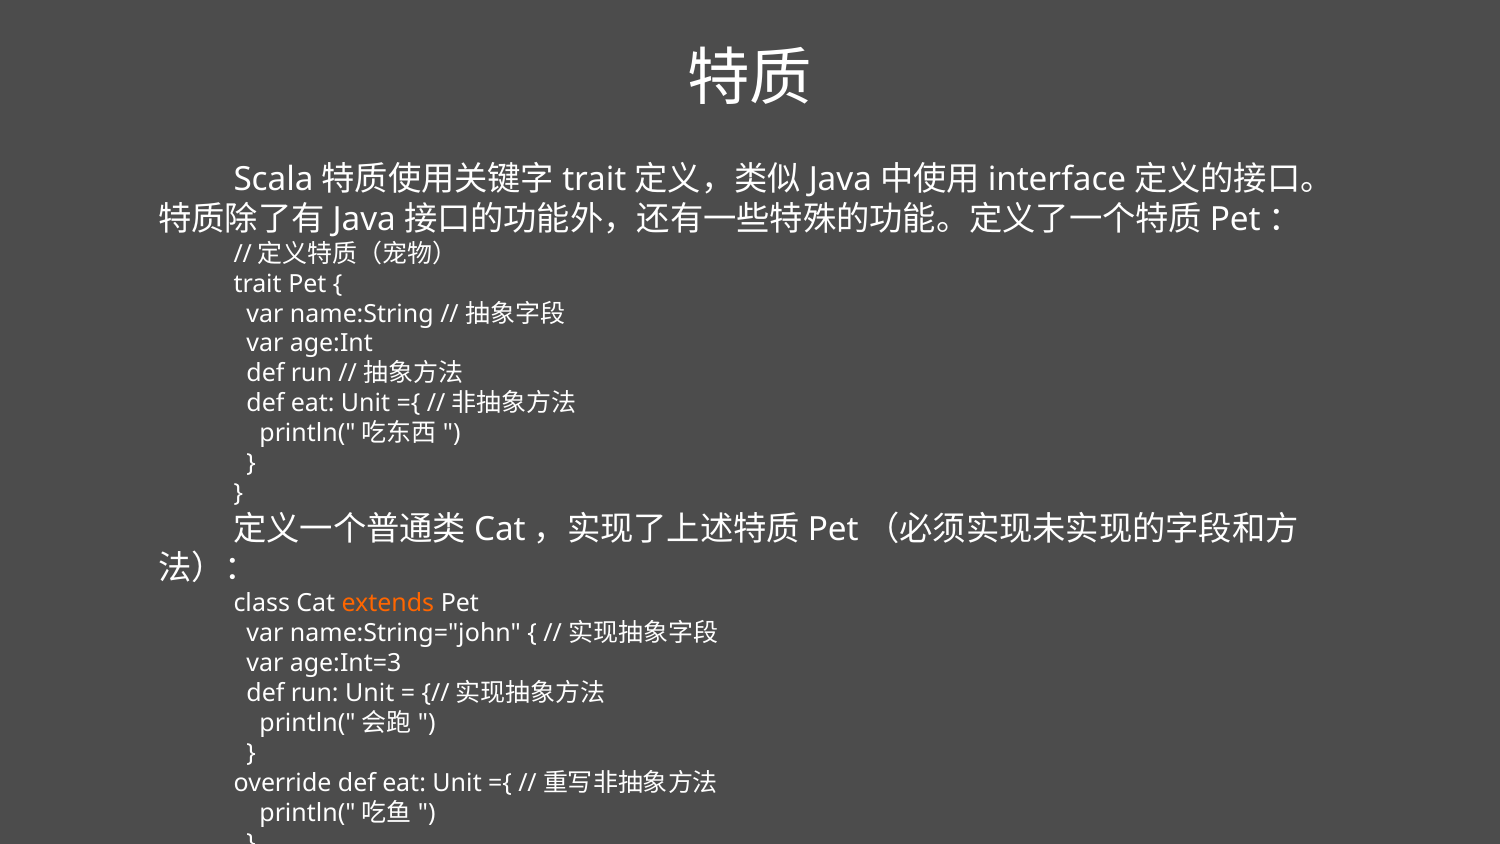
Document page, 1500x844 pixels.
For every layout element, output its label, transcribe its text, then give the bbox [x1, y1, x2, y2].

text_box Scala特质使用关键字trait定义，类似Java中使用interface定义的接口。特质除了有Java接口的功能外，还有一些特殊的功能。定义了一个特质Pet： //定义特质（宠物） trait Pet { var name:String //抽象字段 var age:Int def run //抽象方法 def eat: Unit ={ //非抽象方法 println("吃东西") } } 定义一个普通类Cat，实现了上述特质Pet（必须实现未实现的字段和方法）： class Cat extends Pet var name:String="john" { //实现抽象字段 var age:Int=3 def run: Unit = {//实现抽象方法 println("会跑") } override def eat: Unit ={ //重写非抽象方法 println("吃鱼") } } [143, 149, 1357, 844]
text_box 特质 [0, 1, 1500, 151]
